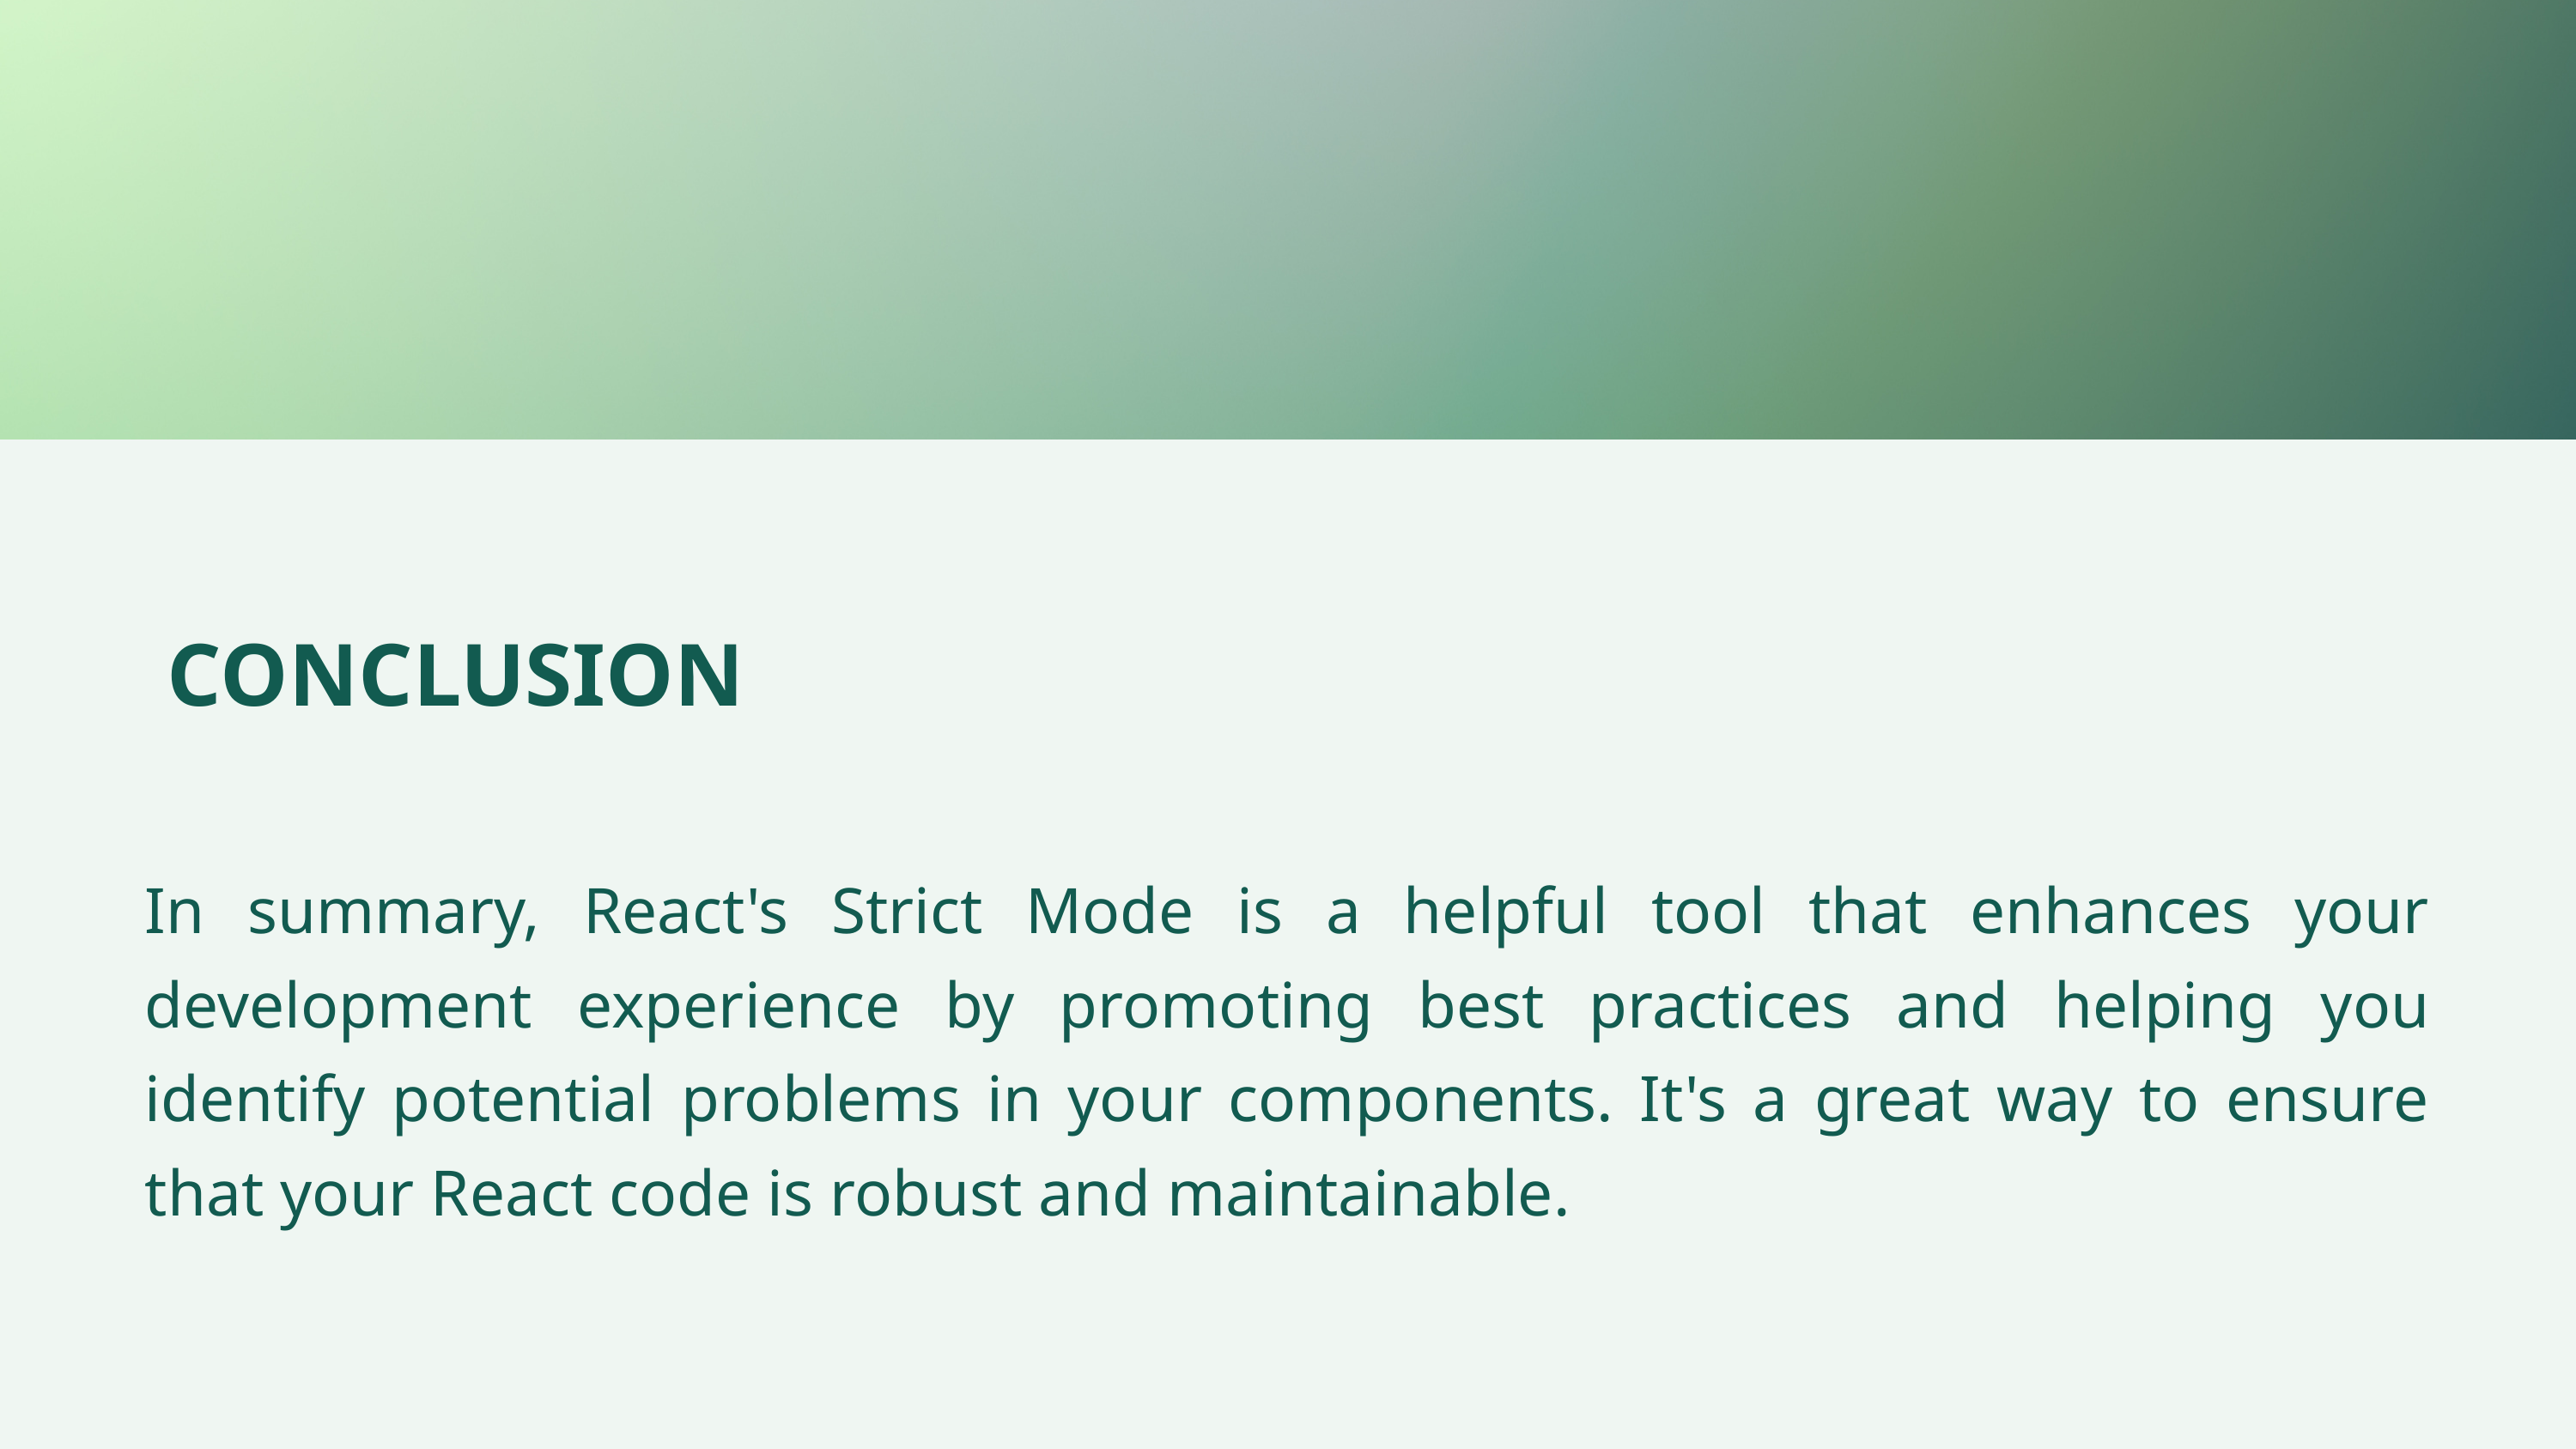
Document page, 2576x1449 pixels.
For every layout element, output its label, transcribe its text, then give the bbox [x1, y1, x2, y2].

text_box In summary, React's Strict Mode is a helpful tool that enhances your development experience by promoting best practices and helping you identify potential problems in your components. It's a great way to ensure that your React code is robust and maintainable. [144, 852, 2432, 1228]
text_box [0, 0, 2576, 440]
text_box CONCLUSION [144, 603, 841, 724]
